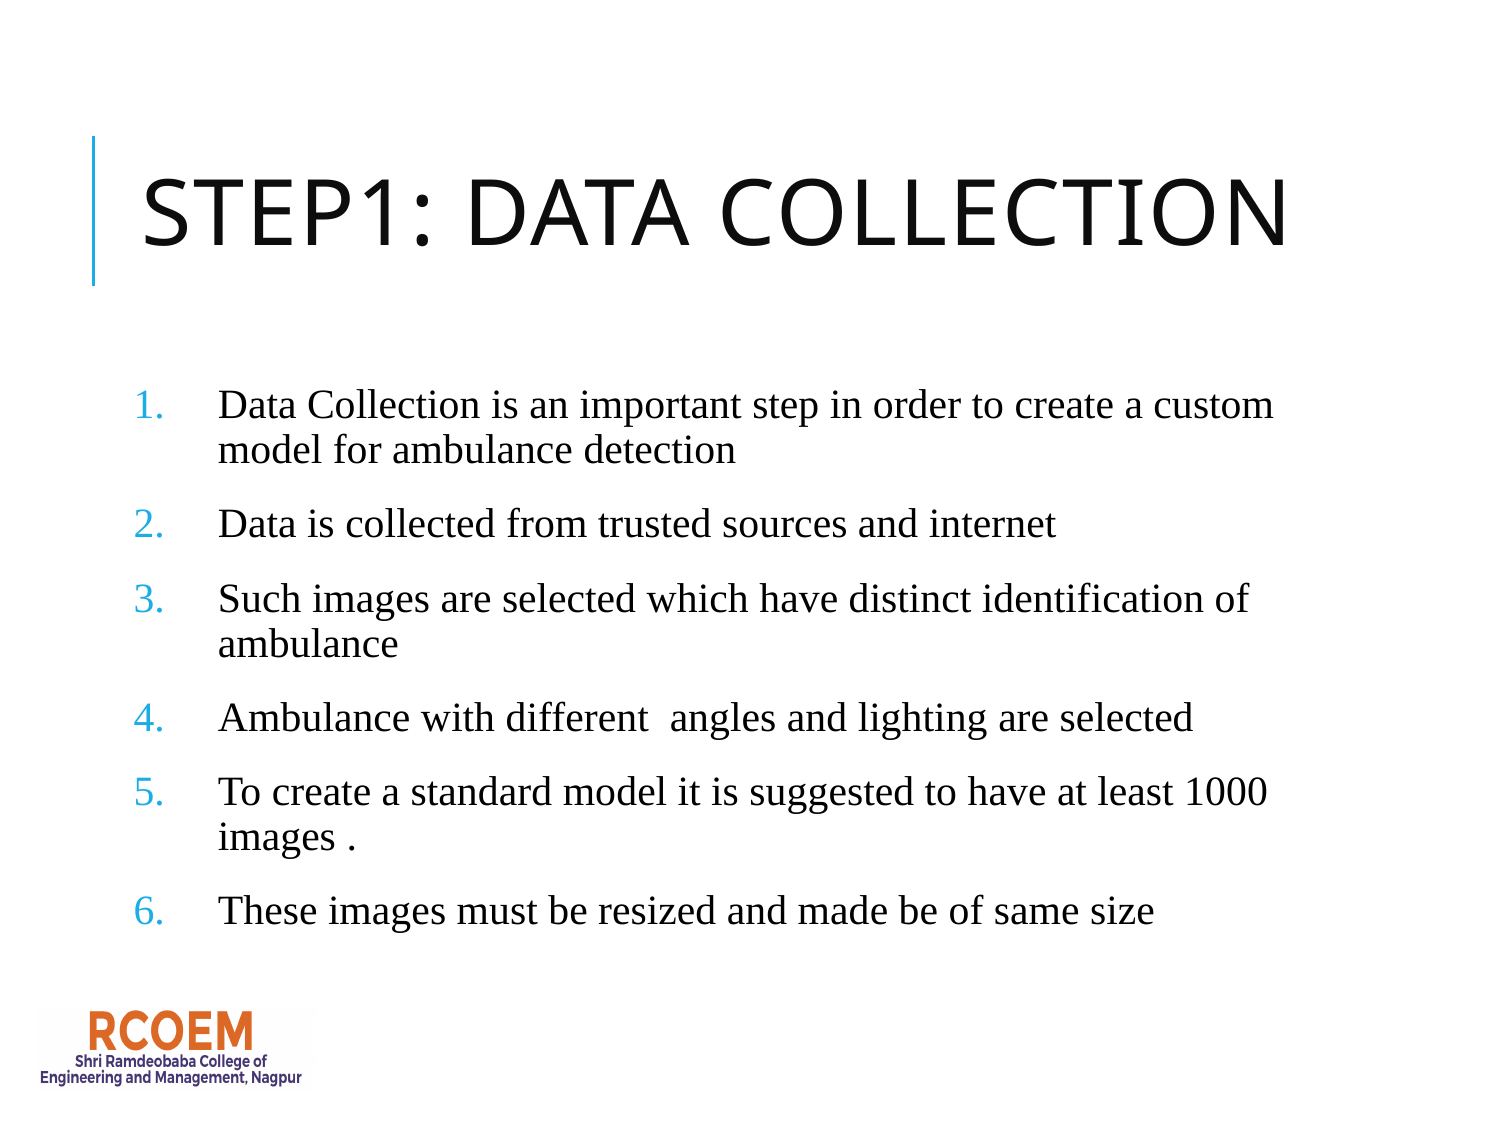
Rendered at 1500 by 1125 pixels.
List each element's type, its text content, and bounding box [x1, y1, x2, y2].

title STEP1: DATA COLLECTION [126, 96, 1322, 342]
picture [37, 1002, 317, 1091]
list Data Collection is an important step in order to create a custom model for ambulance detection Data is collected from trusted sources and internet Such images are selected which have distinct identification of ambulance Ambulance with different angles and lighting are selected To create a standard model it is suggested to have at least 1000 images . These images must be resized and made be of same size [126, 375, 1322, 1035]
